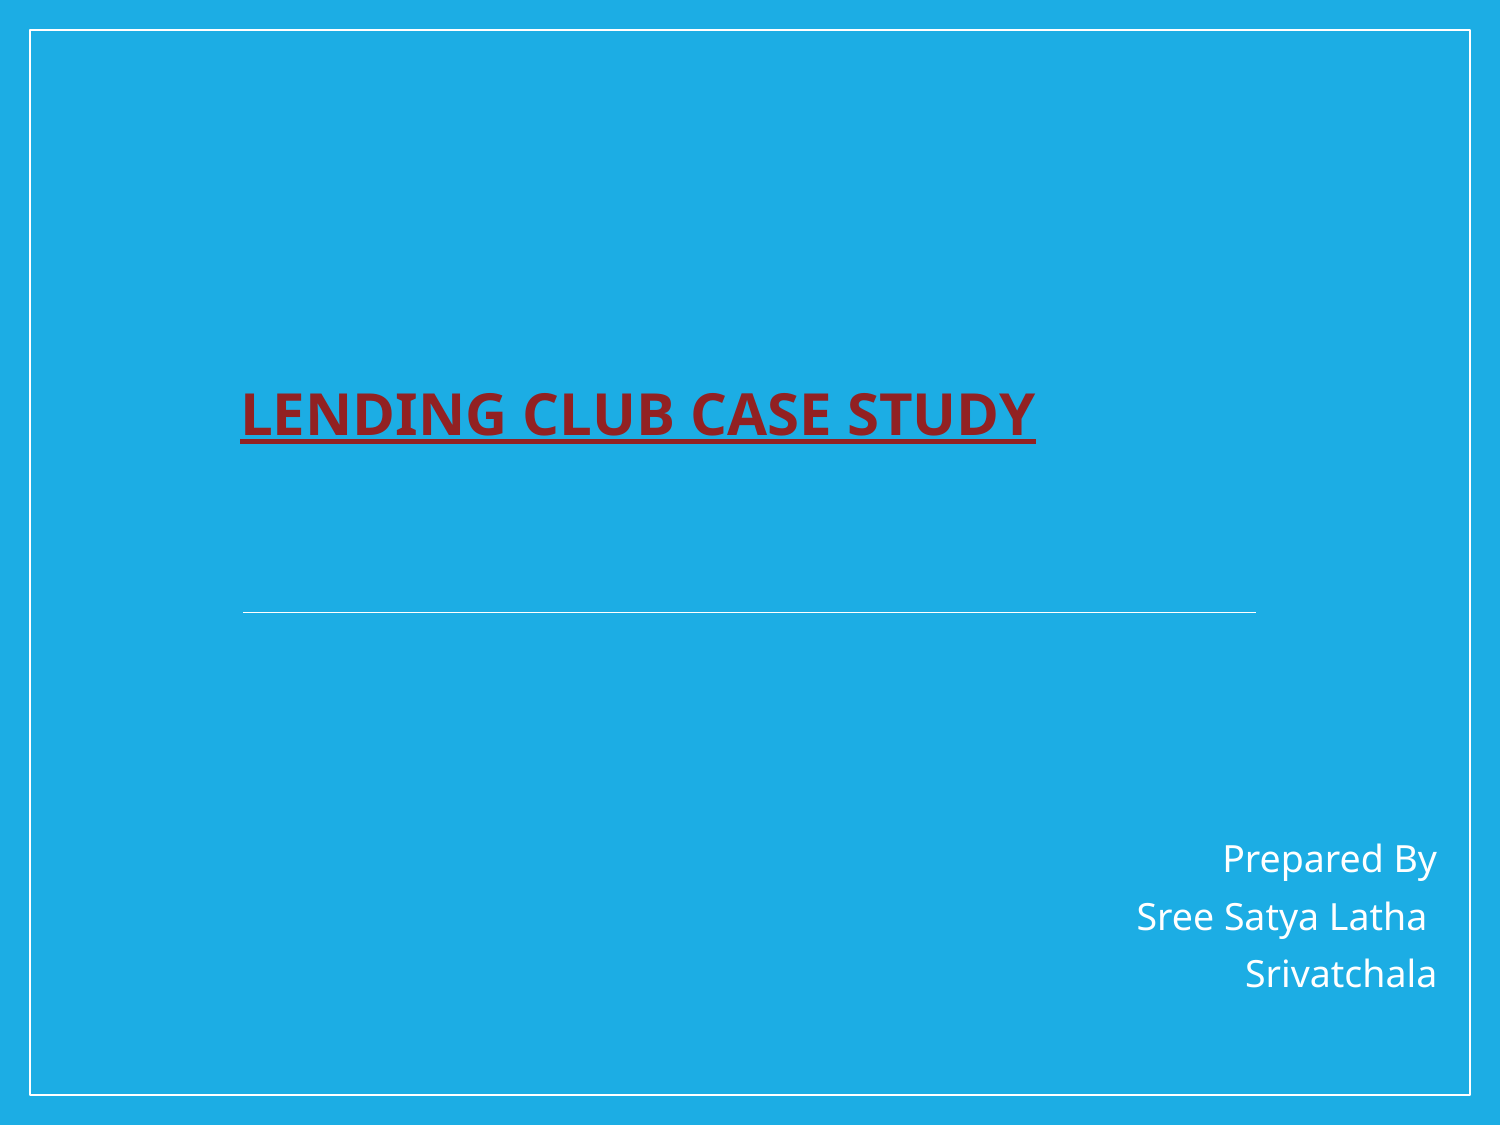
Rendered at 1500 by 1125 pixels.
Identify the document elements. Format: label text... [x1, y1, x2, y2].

title Lending Club Case Study [225, 299, 1440, 542]
subtitle Prepared By Sree Satya Latha Srivatchala [237, 835, 1453, 1123]
